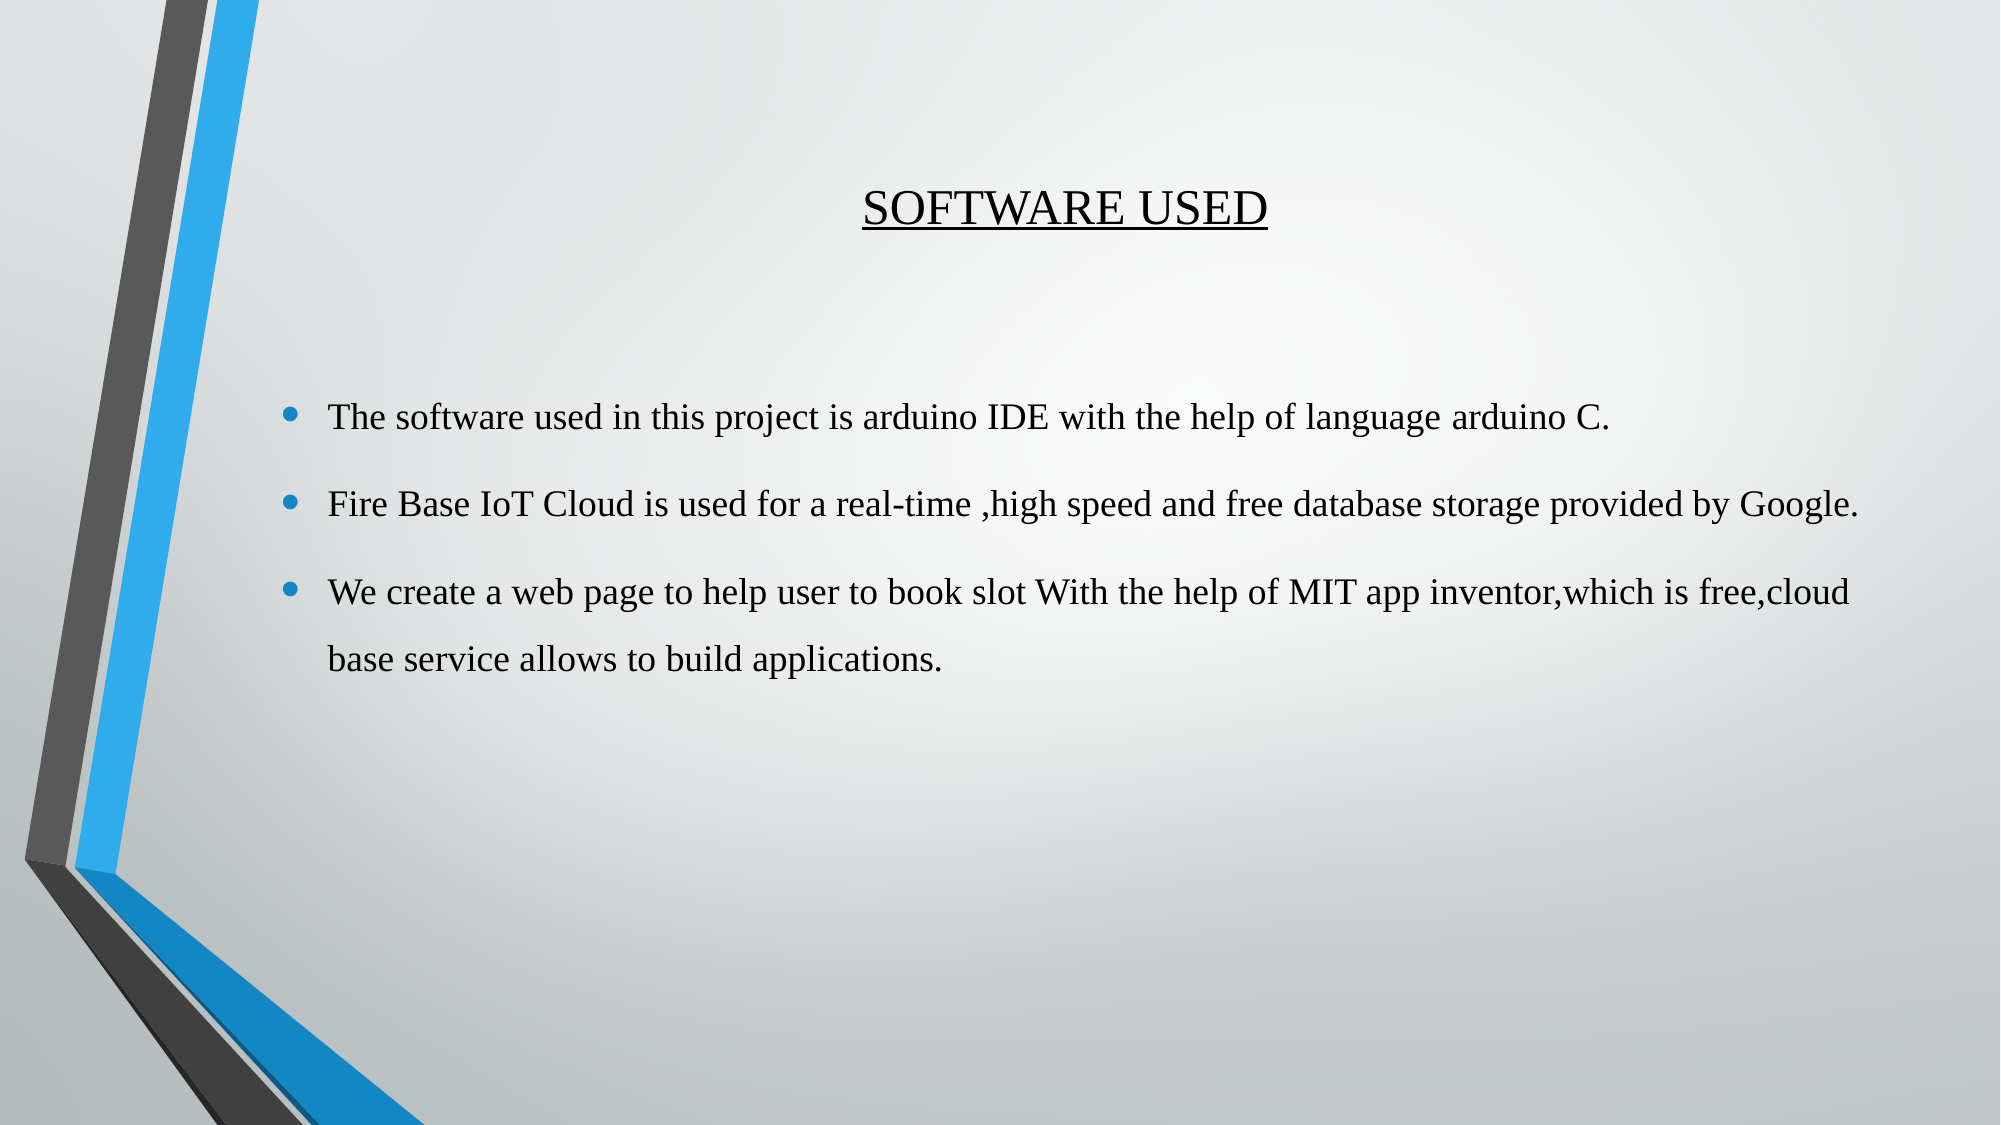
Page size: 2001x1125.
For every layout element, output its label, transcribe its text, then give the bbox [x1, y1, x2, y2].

list The software used in this project is arduino IDE with the help of language arduino C. Fire Base IoT Cloud is used for a real-time ,high speed and free database storage provided by Google. We create a web page to help user to book slot With the help of MIT app inventor,which is free,cloud base service allows to build applications. [265, 306, 1910, 819]
title SOFTWARE USED [243, 112, 1887, 297]
